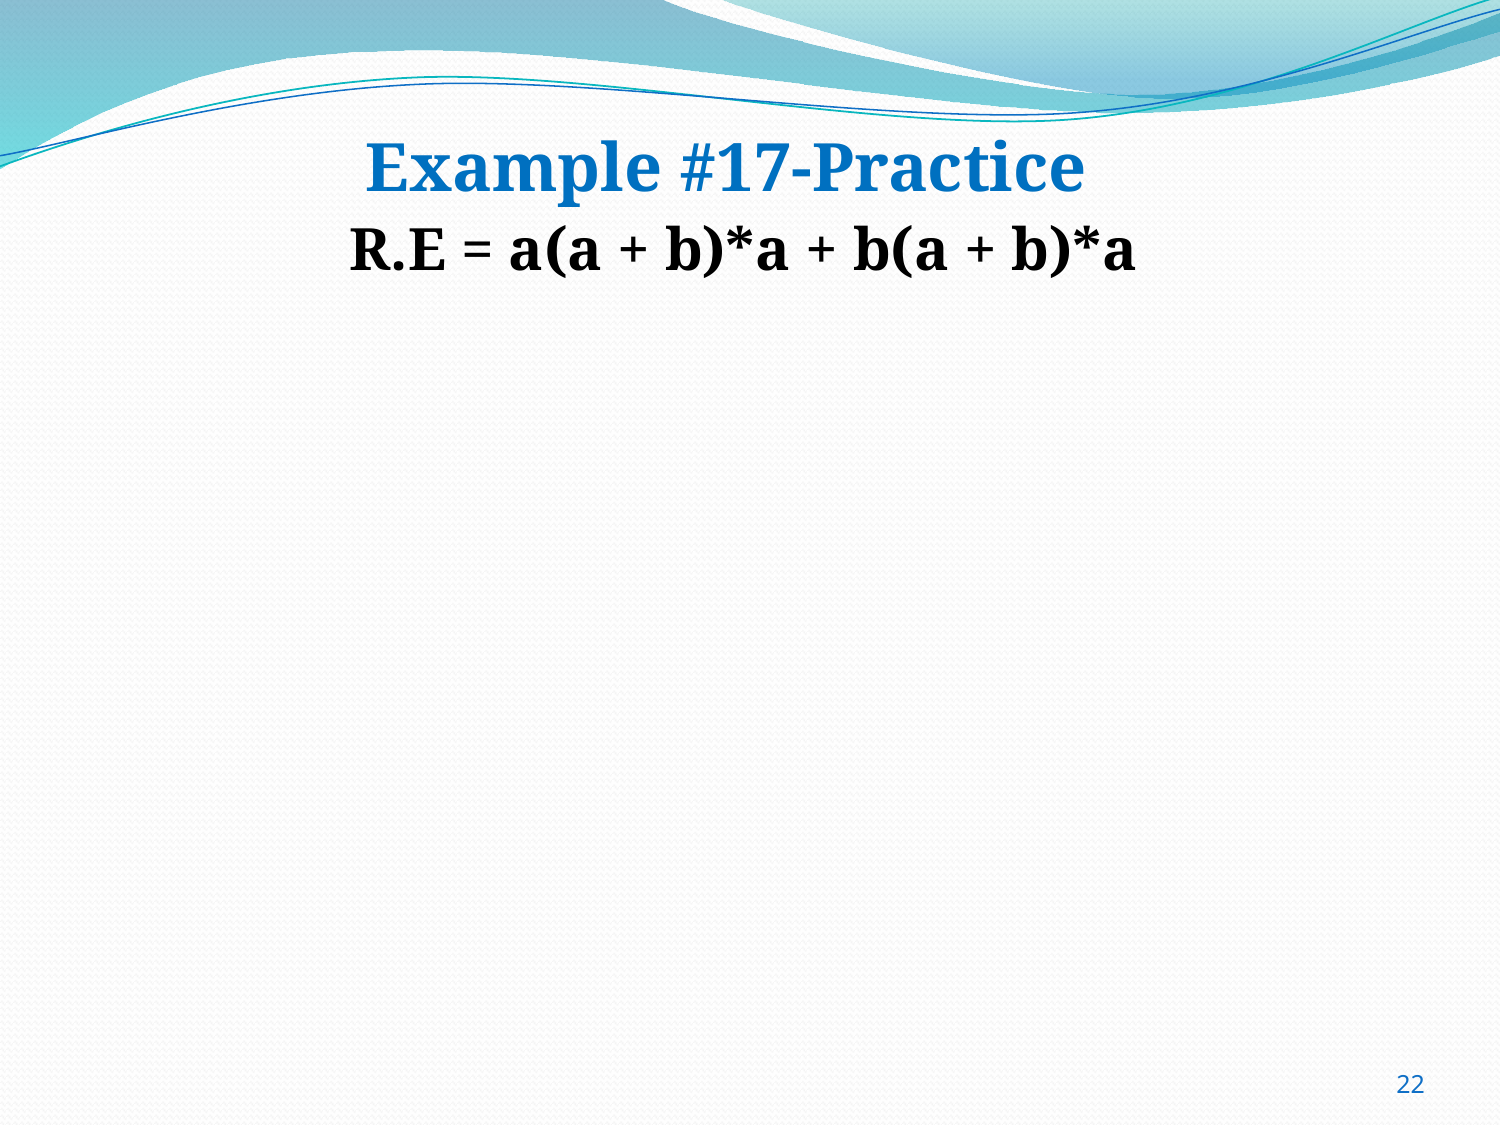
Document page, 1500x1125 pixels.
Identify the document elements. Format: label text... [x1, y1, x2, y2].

slide_number 22 [1299, 1042, 1425, 1103]
title Example #17-Practice [249, 90, 1221, 204]
list R.E = a(a + b)*a + b(a + b)*a [125, 204, 1363, 1051]
